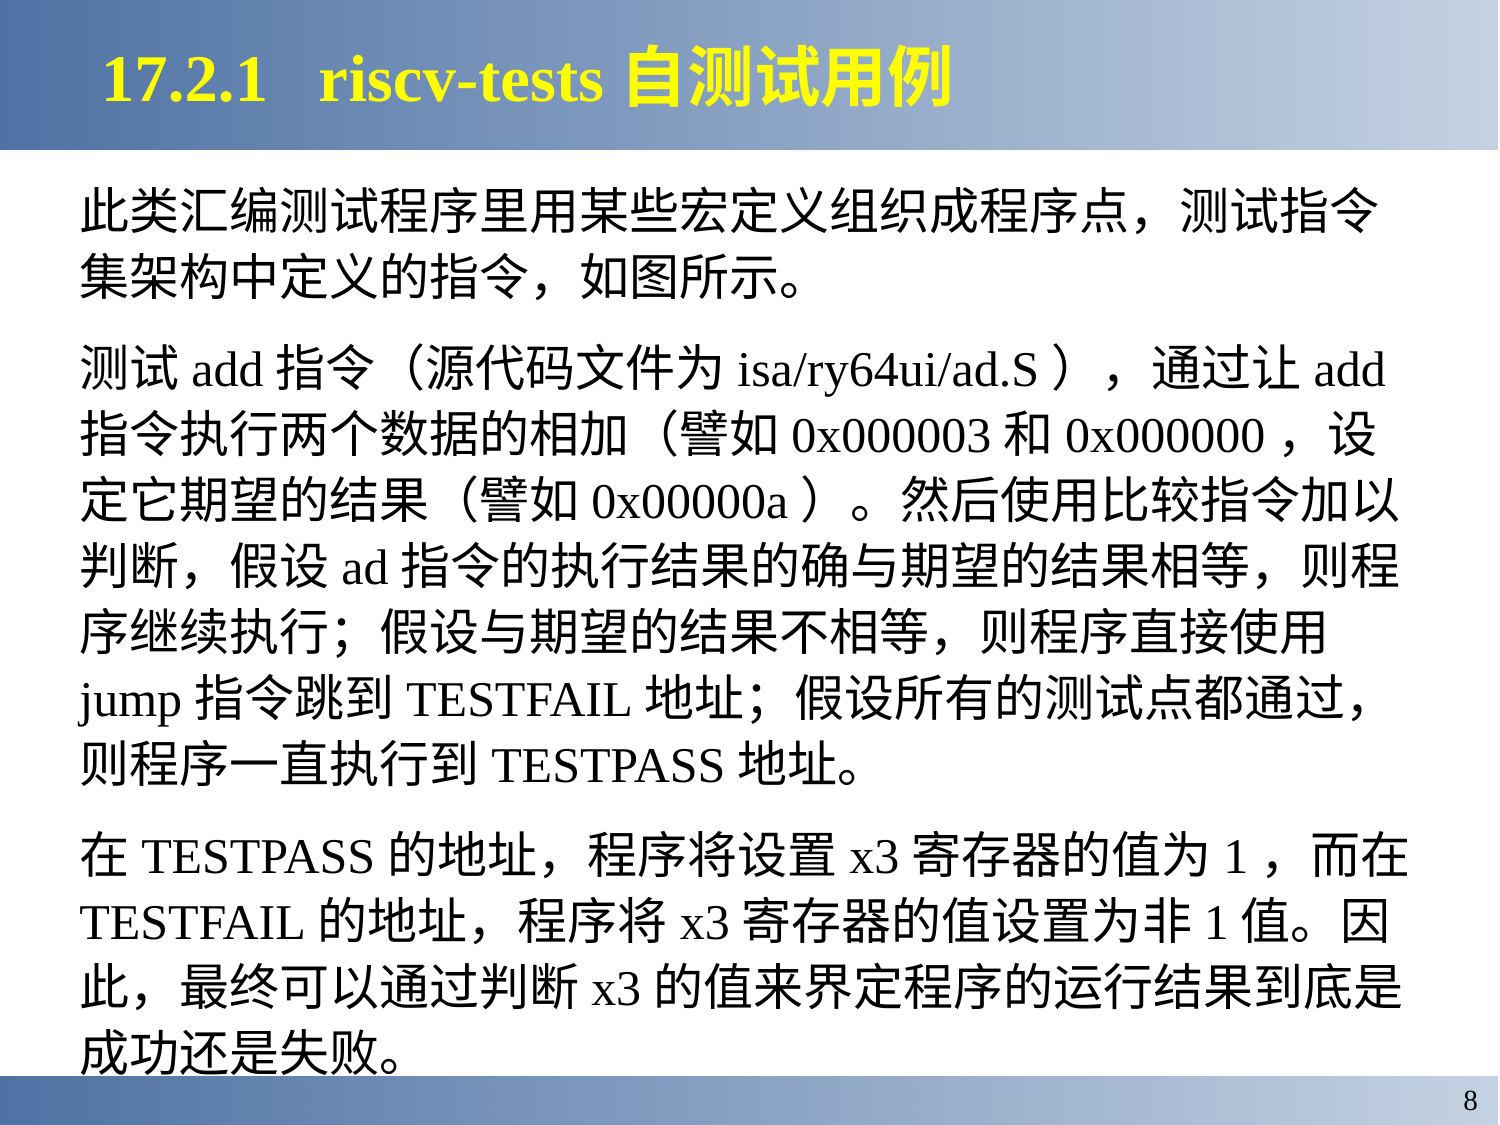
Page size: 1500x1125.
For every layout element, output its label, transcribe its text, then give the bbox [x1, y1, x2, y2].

text_box 此类汇编测试程序里用某些宏定义组织成程序点，测试指令集架构中定义的指令，如图所示。 测试add指令（源代码文件为isa/ry64ui/ad.S），通过让add指令执行两个数据的相加（譬如0x000003和0x000000，设定它期望的结果（譬如0x00000a）。然后使用比较指令加以判断，假设ad指令的执行结果的确与期望的结果相等，则程序继续执行；假设与期望的结果不相等，则程序直接使用jump指令跳到TESTFAIL地址；假设所有的测试点都通过，则程序一直执行到TESTPASS地址。 在TESTPASS的地址，程序将设置x3寄存器的值为1，而在TESTFAIL的地址，程序将x3寄存器的值设置为非1值。因此，最终可以通过判断x3的值来界定程序的运行结果到底是成功还是失败。 [64, 166, 1426, 1089]
picture [0, 1076, 1500, 1125]
text_box 17.2.1 riscv-tests自测试用例 [87, 37, 1413, 139]
picture [0, 0, 1500, 150]
